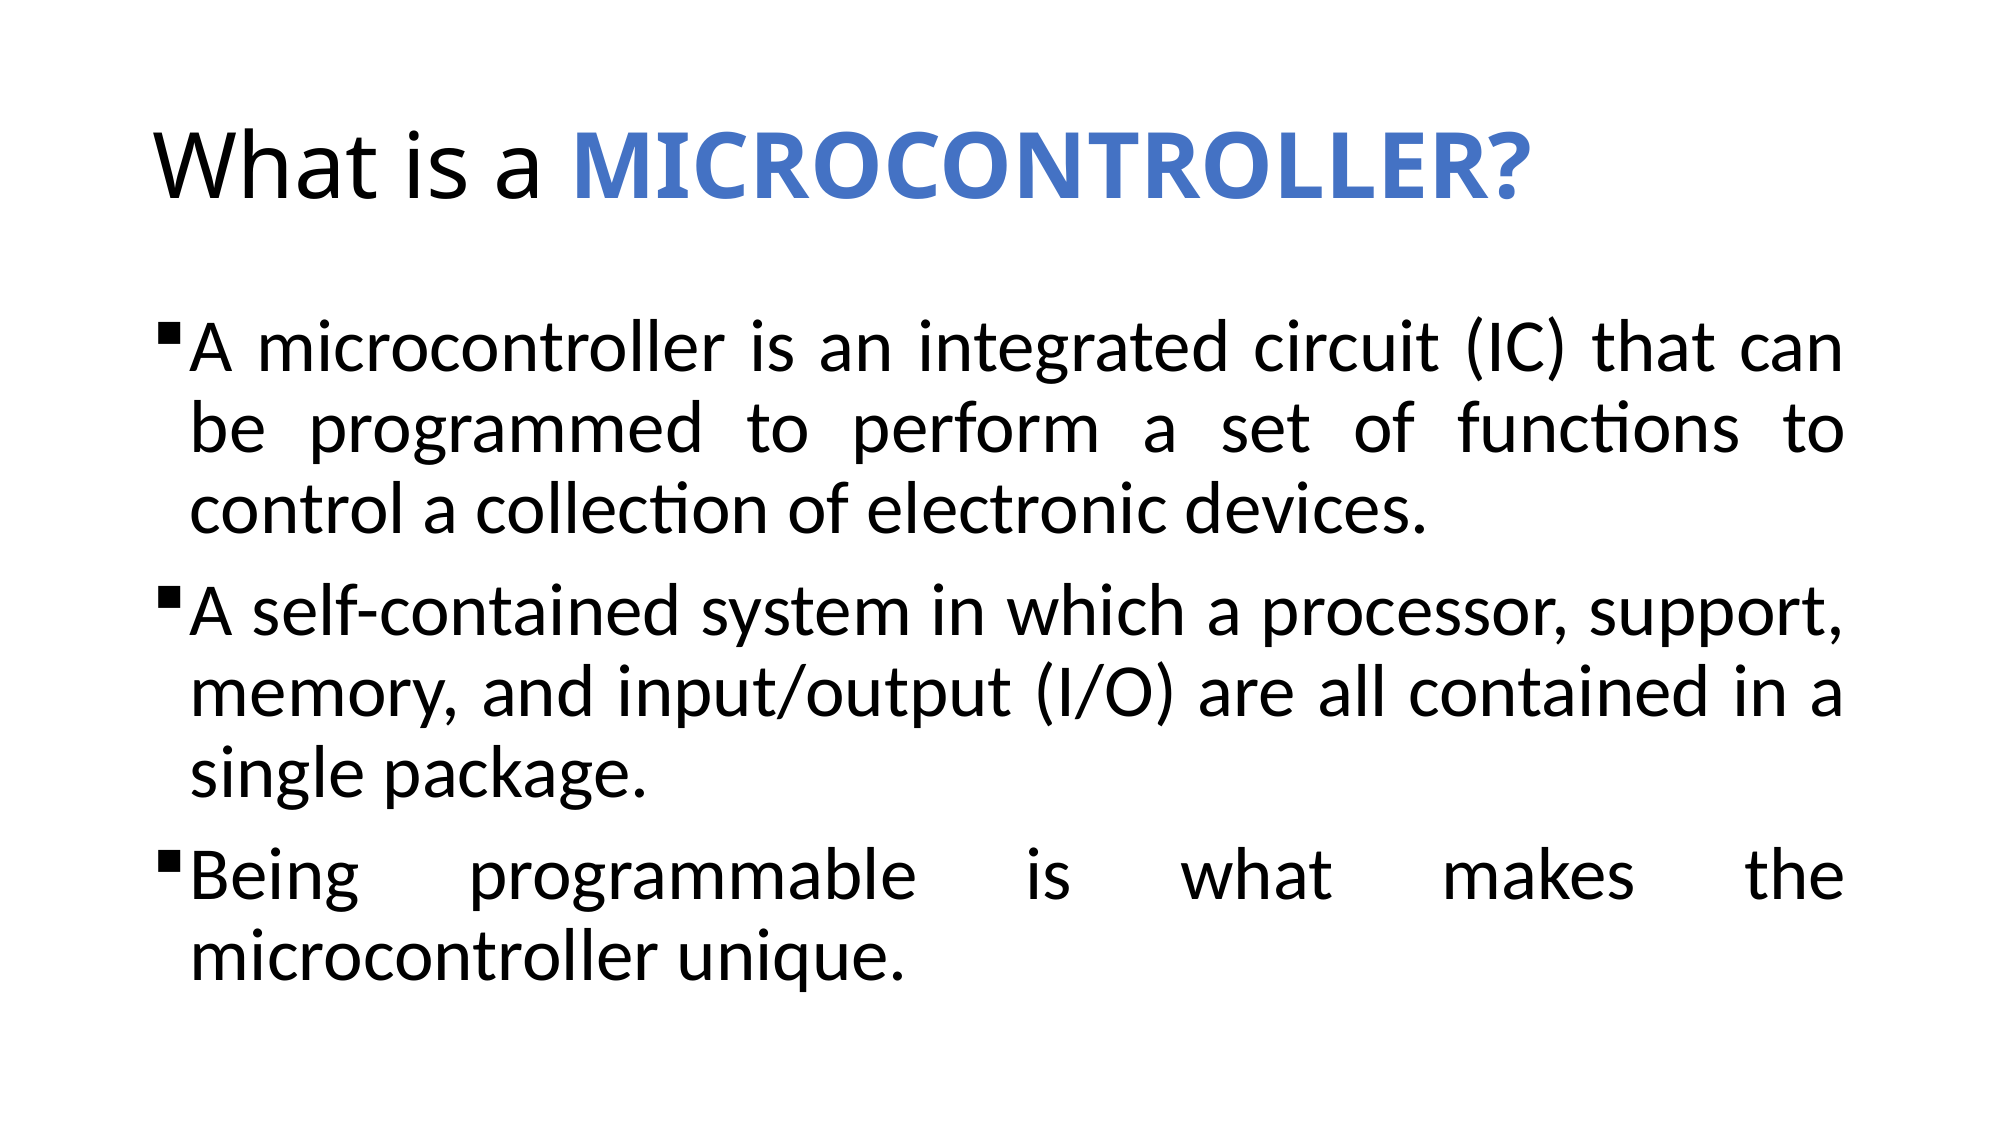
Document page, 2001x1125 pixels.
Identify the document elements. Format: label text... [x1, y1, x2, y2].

title What is a MICROCONTROLLER? [137, 59, 1863, 278]
list A microcontroller is an integrated circuit (IC) that can be programmed to perform a set of functions to control a collection of electronic devices. A self-contained system in which a processor, support, memory, and input/output (I/O) are all contained in a single package. Being programmable is what makes the microcontroller unique. [137, 299, 1863, 1014]
